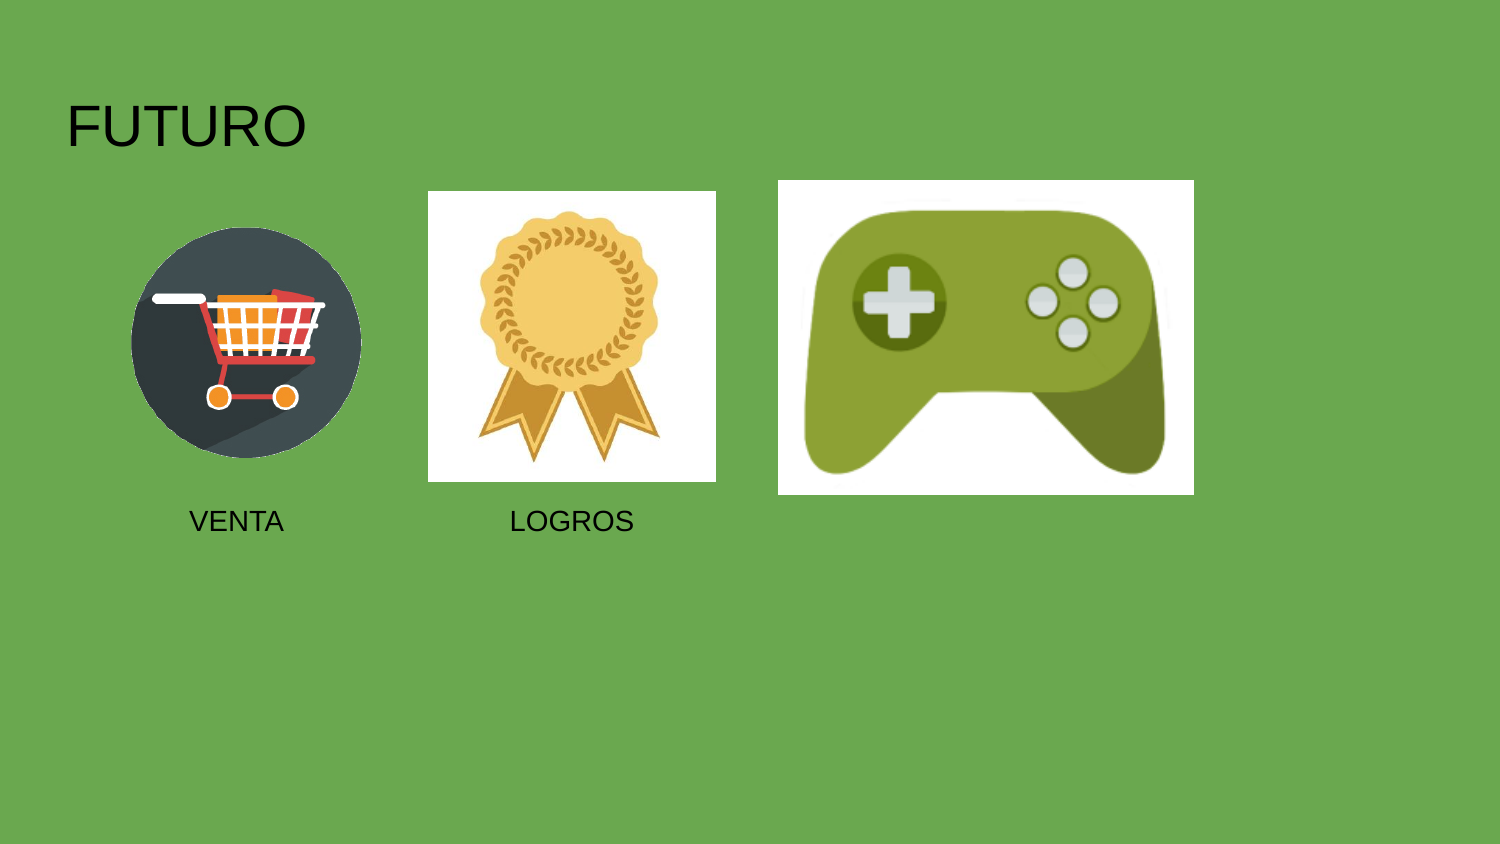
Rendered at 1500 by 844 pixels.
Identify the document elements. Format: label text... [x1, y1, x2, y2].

title FUTURO [51, 72, 1449, 167]
picture [428, 191, 716, 482]
text_box VENTA [132, 491, 341, 560]
picture [778, 179, 1194, 496]
picture [93, 196, 404, 482]
text_box LOGROS [428, 490, 716, 560]
